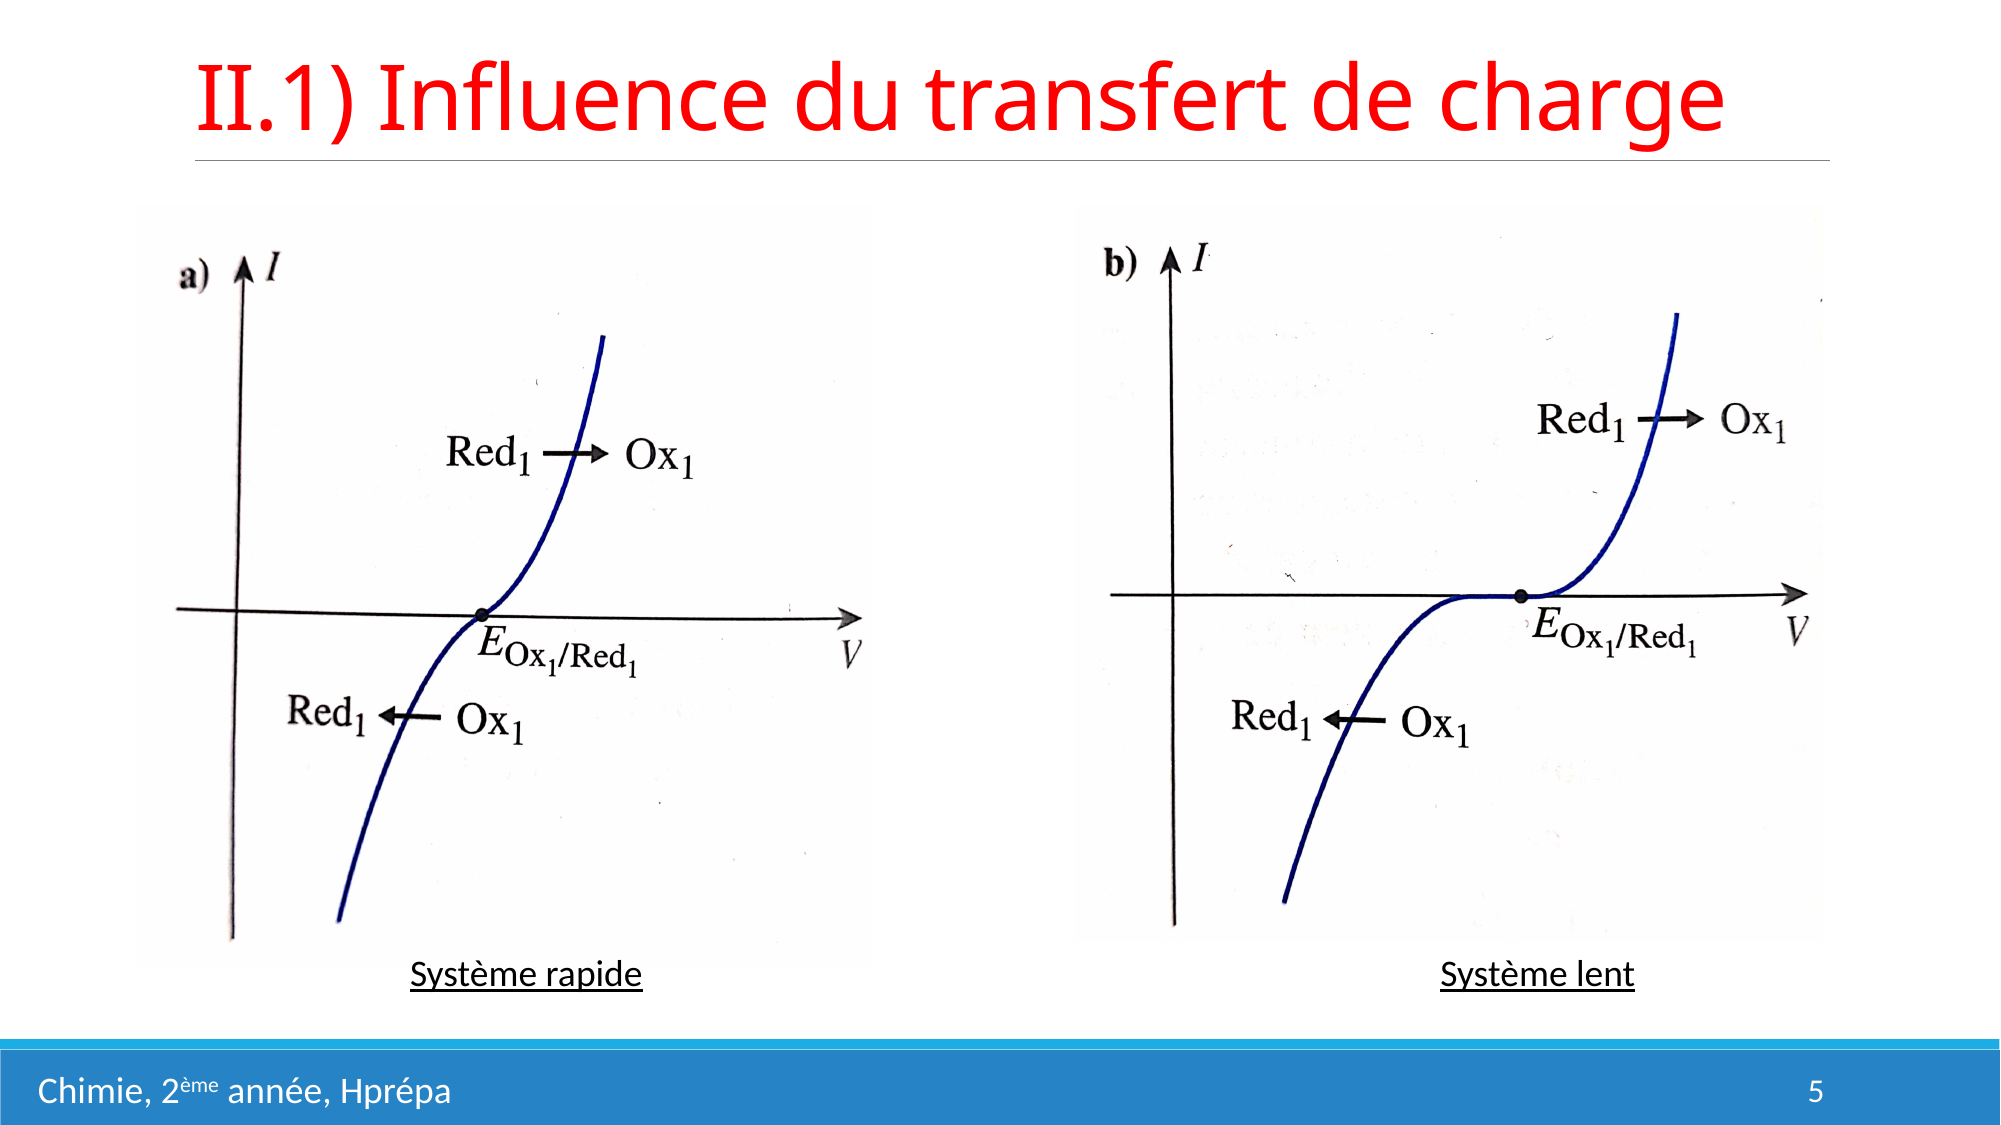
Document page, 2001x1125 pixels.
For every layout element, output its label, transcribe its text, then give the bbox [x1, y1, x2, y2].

text_box Chimie, 2ème année, Hprépa [23, 1058, 807, 1119]
text_box Système lent [1218, 941, 1857, 1002]
picture [136, 205, 874, 969]
picture [1073, 205, 1824, 943]
slide_number 5 [1624, 1059, 1840, 1120]
text_box Système rapide [180, 977, 873, 1002]
title II.1) Influence du transfert de charge [180, 47, 1830, 157]
